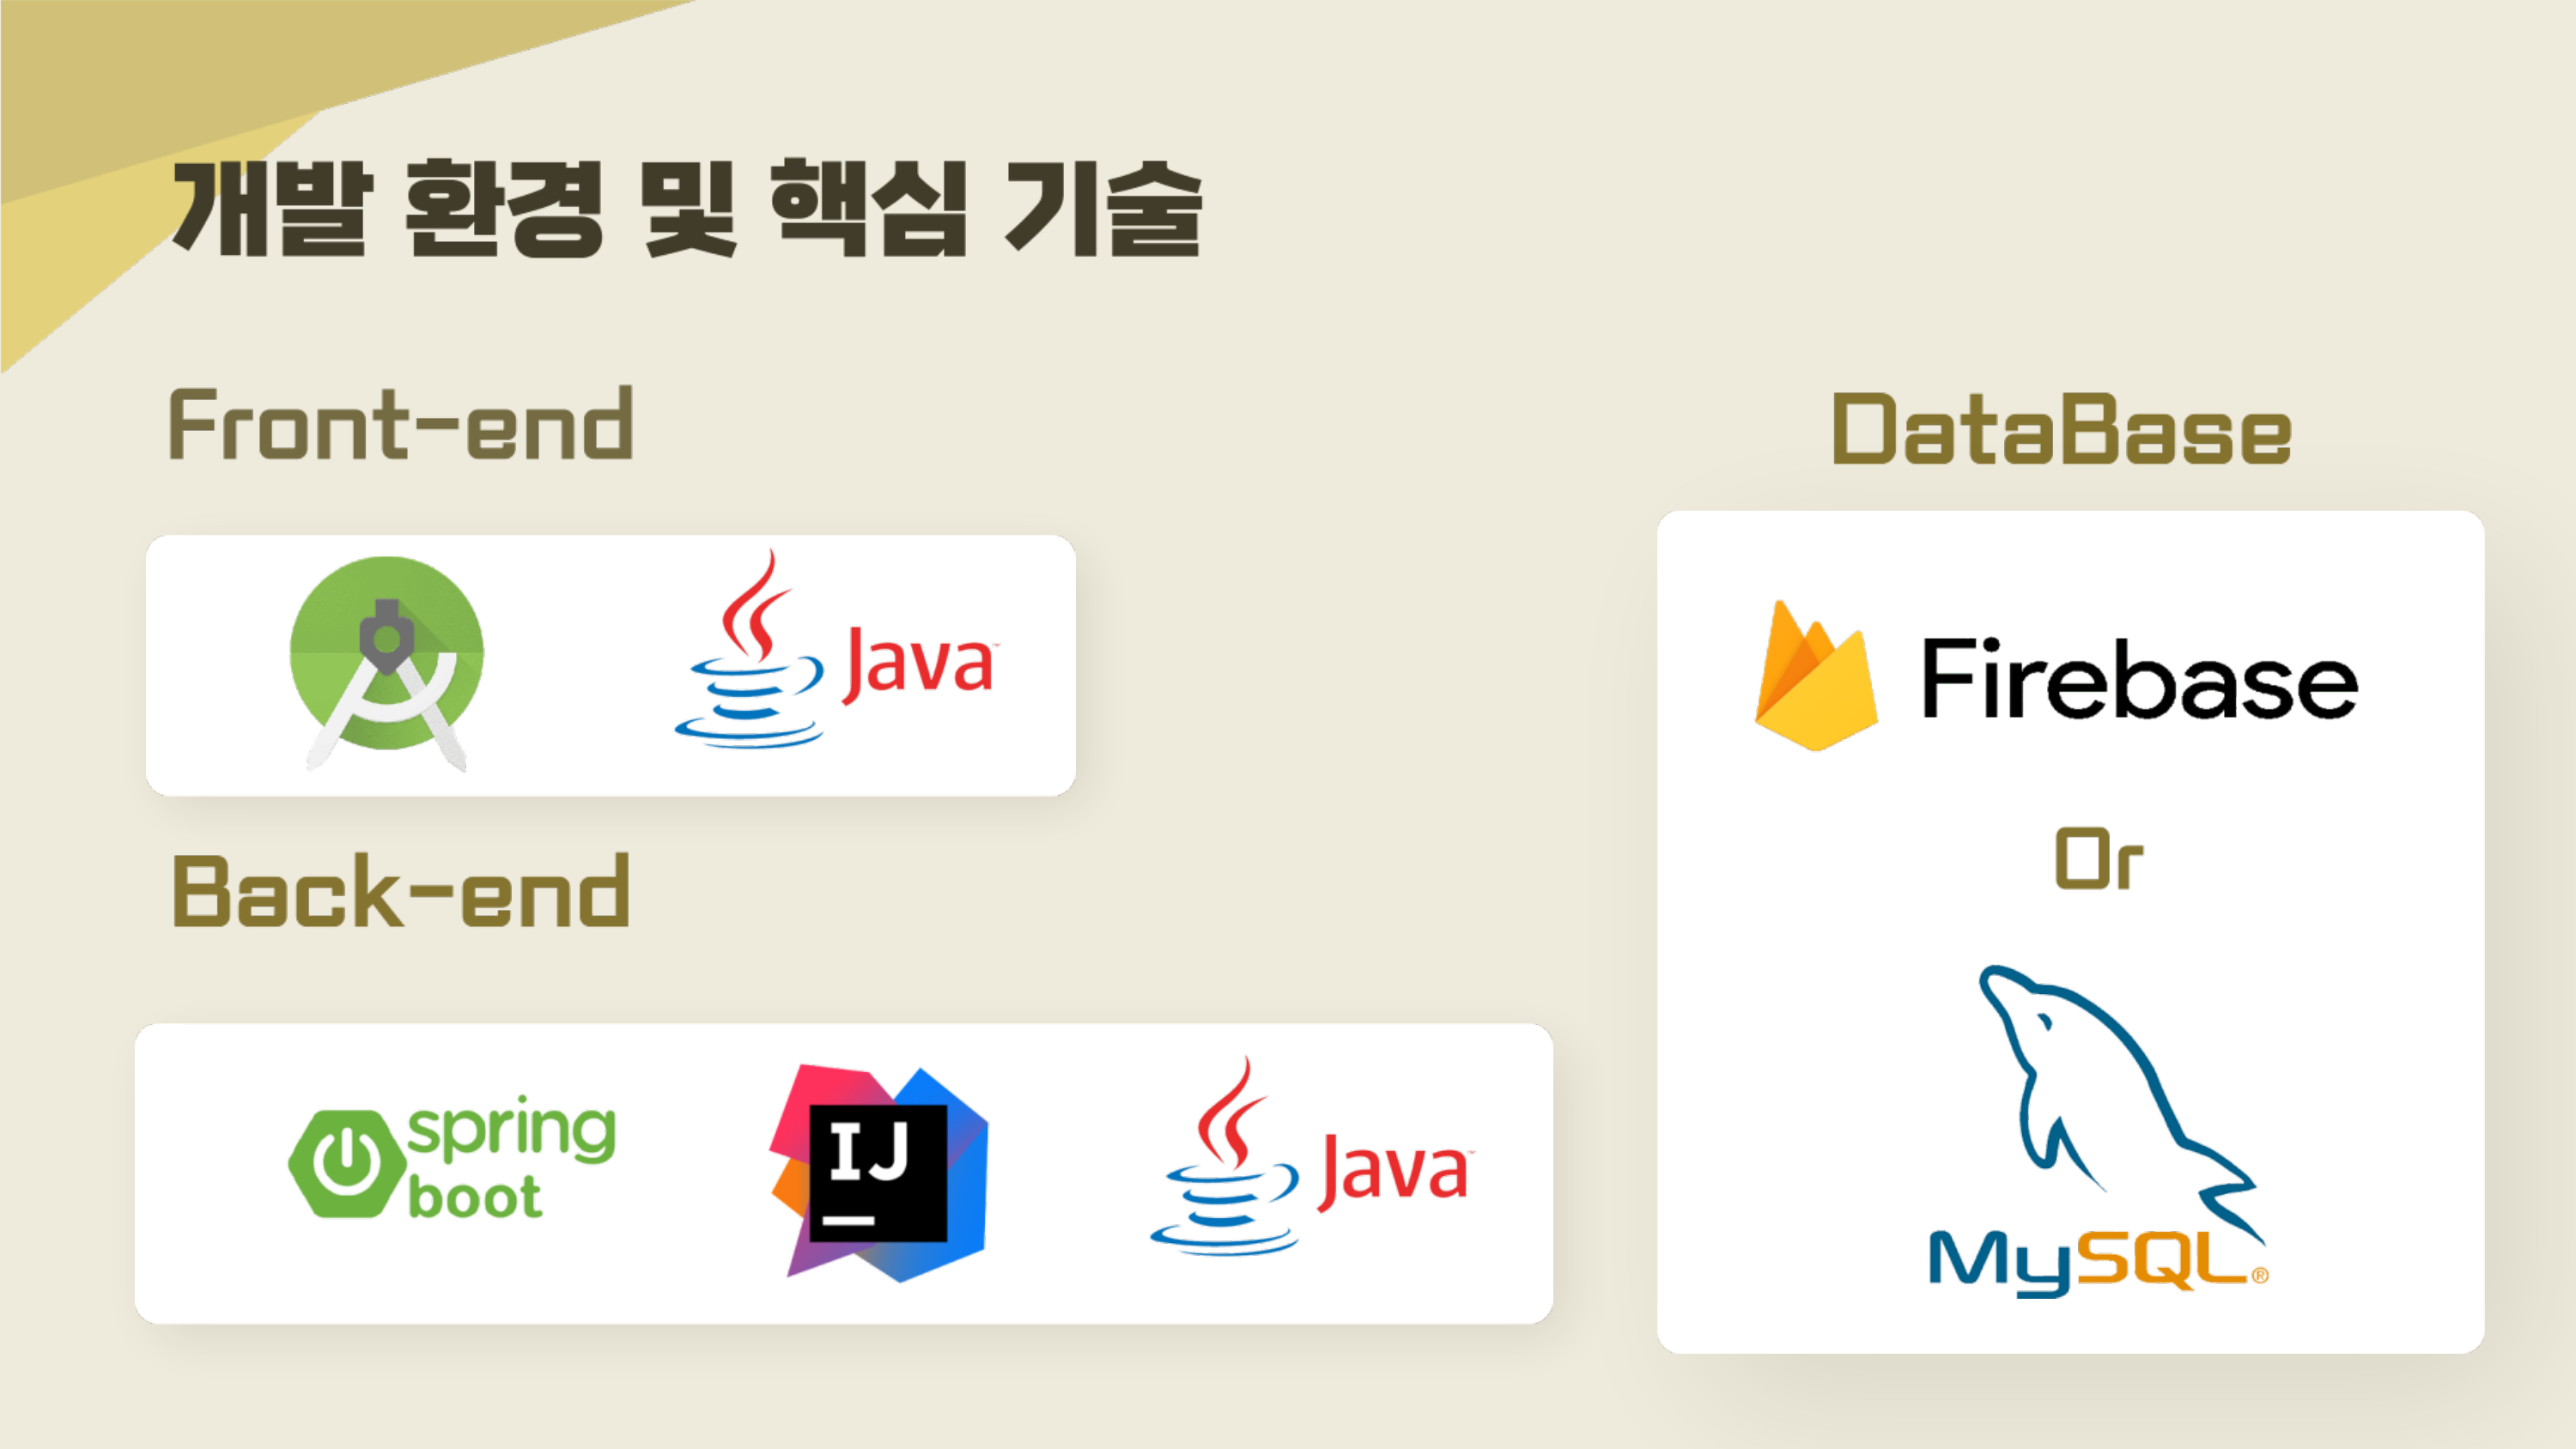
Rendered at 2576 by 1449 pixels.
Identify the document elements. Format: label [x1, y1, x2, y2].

text_box [135, 1023, 588, 1325]
text_box [1170, 1042, 1534, 1277]
text_box [1929, 960, 2269, 1300]
text_box [623, 535, 1059, 770]
text_box [145, 535, 1076, 797]
text_box [1656, 511, 2485, 1354]
text_box [592, 977, 1166, 1371]
text_box [169, 1036, 588, 1300]
picture [0, 136, 2576, 1449]
text_box [161, 555, 620, 773]
text_box [0, 0, 696, 374]
text_box [1170, 1023, 1554, 1325]
picture [154, 123, 1255, 306]
text_box [1667, 555, 2448, 797]
